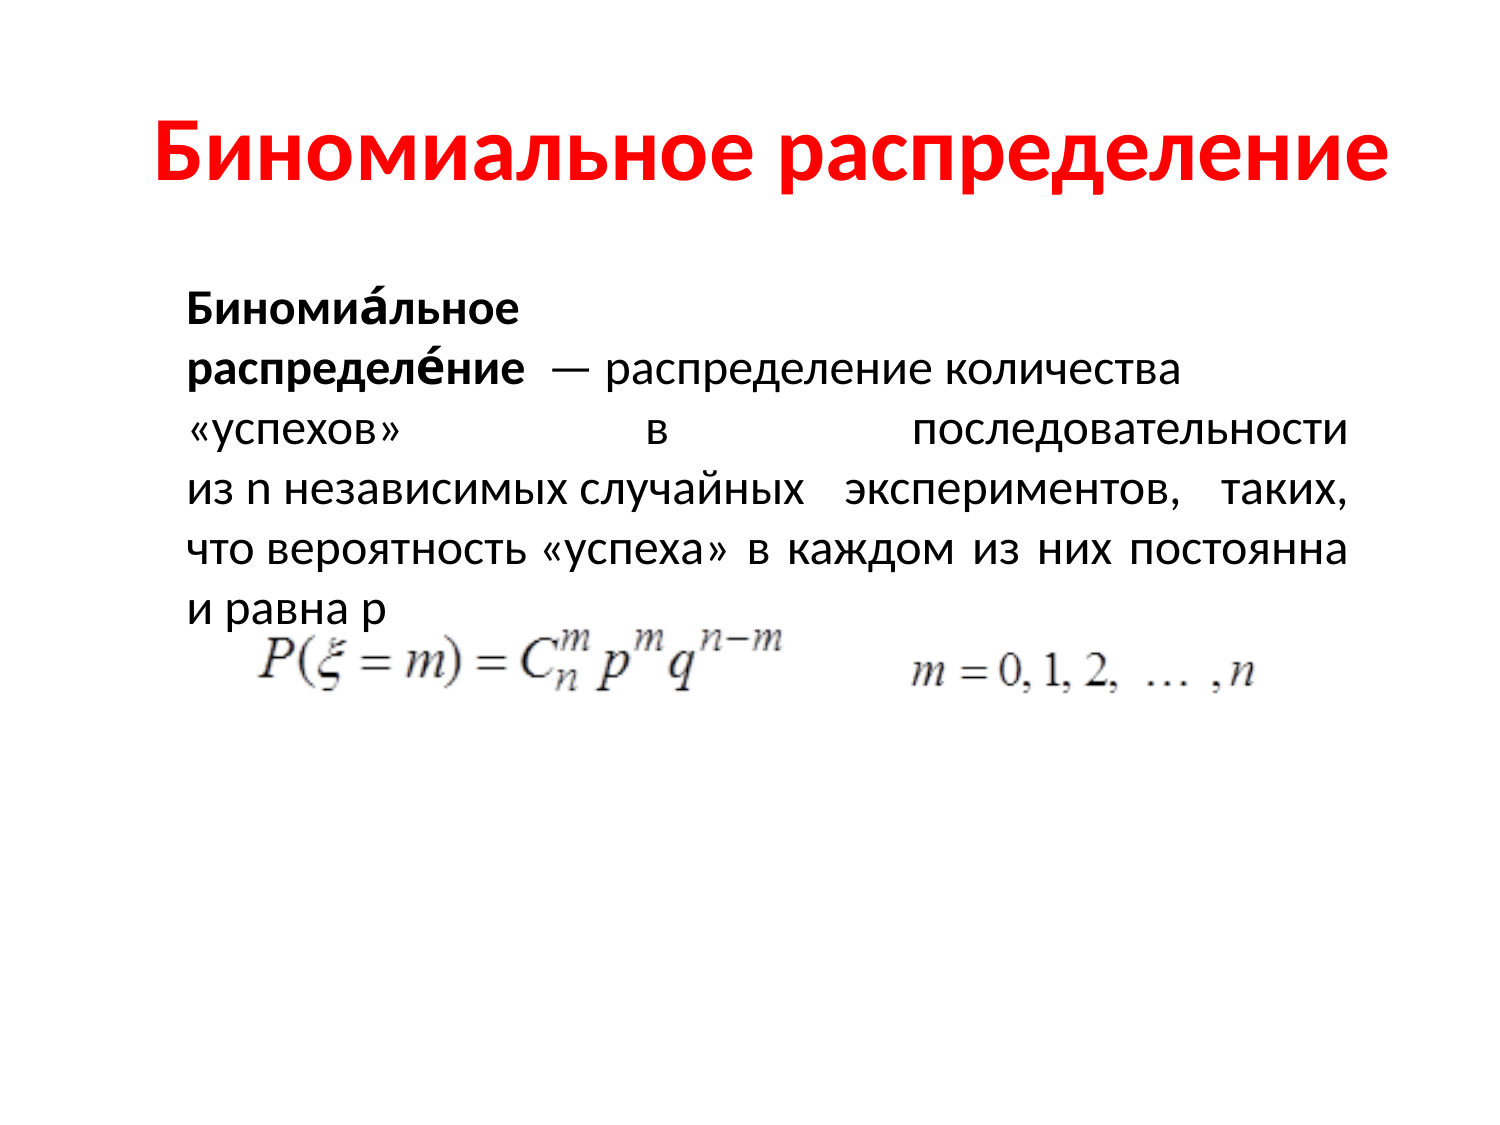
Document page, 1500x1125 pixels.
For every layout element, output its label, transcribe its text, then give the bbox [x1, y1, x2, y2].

picture [906, 646, 1265, 708]
subtitle Биномиа́льное распределе́ние — распределение количества «успехов» в последовательности из n независимых случайных экспериментов, таких, что вероятность «успеха» в каждом из них постоянна и равна p [171, 267, 1365, 988]
title Биномиальное распределение [135, 78, 1411, 320]
picture [253, 609, 795, 705]
